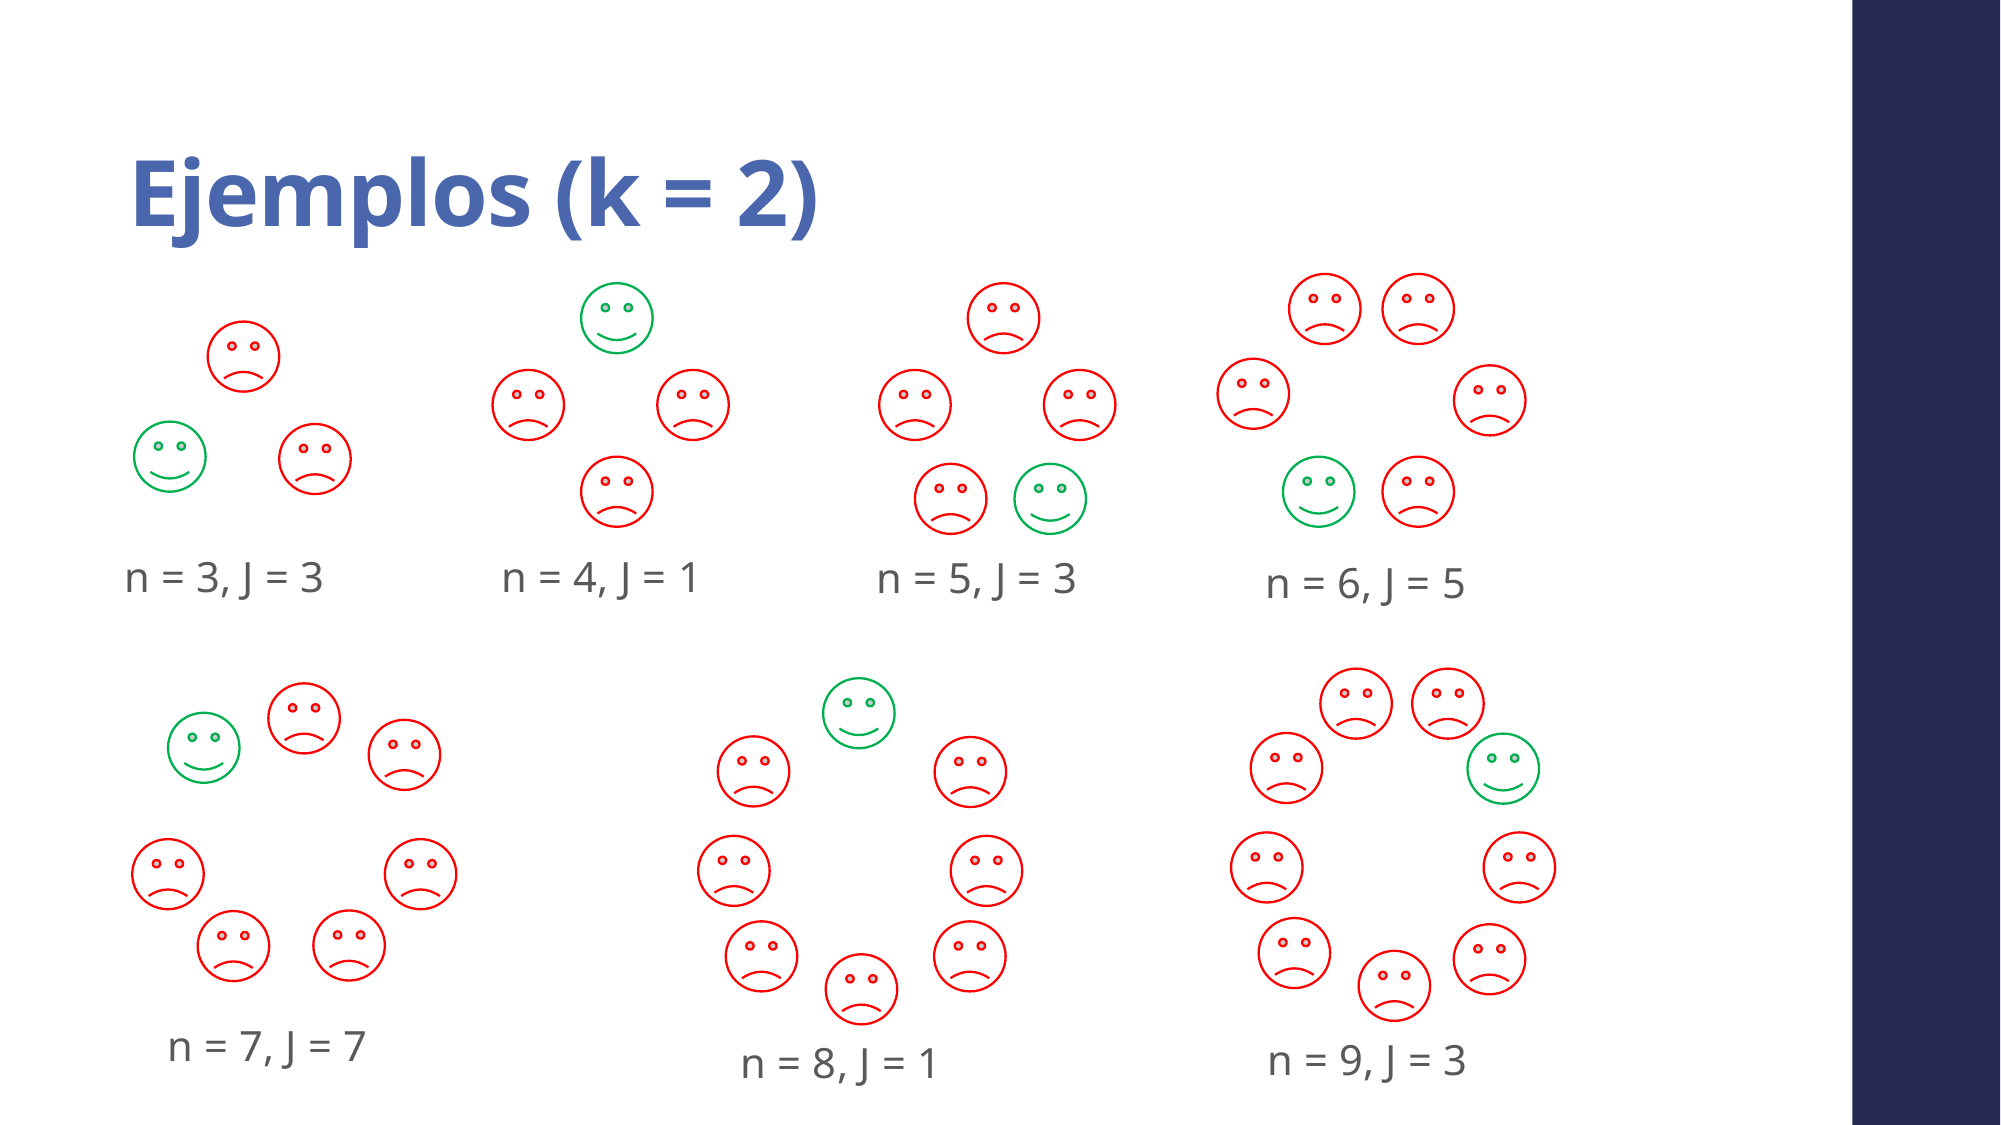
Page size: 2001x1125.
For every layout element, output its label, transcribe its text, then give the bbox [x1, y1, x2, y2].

text_box [913, 462, 988, 536]
text_box [1357, 949, 1432, 1022]
text_box n = 4, J = 1 [486, 539, 748, 621]
text_box [1482, 831, 1557, 904]
text_box [1411, 667, 1485, 740]
title Ejemplos (k = 2) [113, 19, 1704, 255]
text_box n = 6, J = 5 [1250, 546, 1512, 627]
text_box [1319, 667, 1394, 740]
text_box [267, 682, 342, 755]
text_box [206, 320, 281, 393]
text_box n = 5, J = 3 [861, 541, 1122, 622]
text_box [367, 718, 442, 792]
text_box [821, 677, 896, 750]
text_box n = 7, J = 7 [152, 1008, 413, 1090]
text_box [491, 368, 566, 442]
text_box n = 8, J = 1 [725, 1025, 987, 1107]
text_box [278, 422, 352, 496]
text_box [1249, 731, 1324, 805]
text_box [1281, 455, 1356, 528]
text_box [949, 834, 1024, 908]
text_box [1257, 916, 1332, 990]
text_box [1013, 462, 1088, 536]
text_box [932, 920, 1007, 993]
text_box [697, 834, 771, 908]
text_box [656, 368, 730, 442]
text_box [579, 455, 654, 528]
text_box [1452, 364, 1527, 437]
text_box [1381, 272, 1456, 346]
text_box [878, 368, 952, 442]
text_box [933, 735, 1008, 809]
text_box [724, 920, 799, 993]
text_box [1466, 732, 1541, 805]
text_box [1287, 272, 1362, 346]
text_box [312, 909, 387, 982]
text_box [1042, 368, 1117, 442]
text_box [196, 909, 271, 983]
text_box n = 9, J = 3 [1252, 1022, 1513, 1104]
text_box [166, 711, 241, 784]
text_box [579, 282, 654, 355]
text_box [716, 735, 791, 808]
text_box [1381, 455, 1456, 528]
text_box [1452, 923, 1527, 996]
text_box n = 3, J = 3 [109, 539, 370, 621]
text_box [383, 837, 458, 911]
text_box [824, 953, 899, 1025]
text_box [132, 420, 207, 493]
text_box [966, 282, 1041, 355]
text_box [1229, 831, 1304, 904]
text_box [131, 837, 205, 911]
text_box [1216, 357, 1291, 430]
